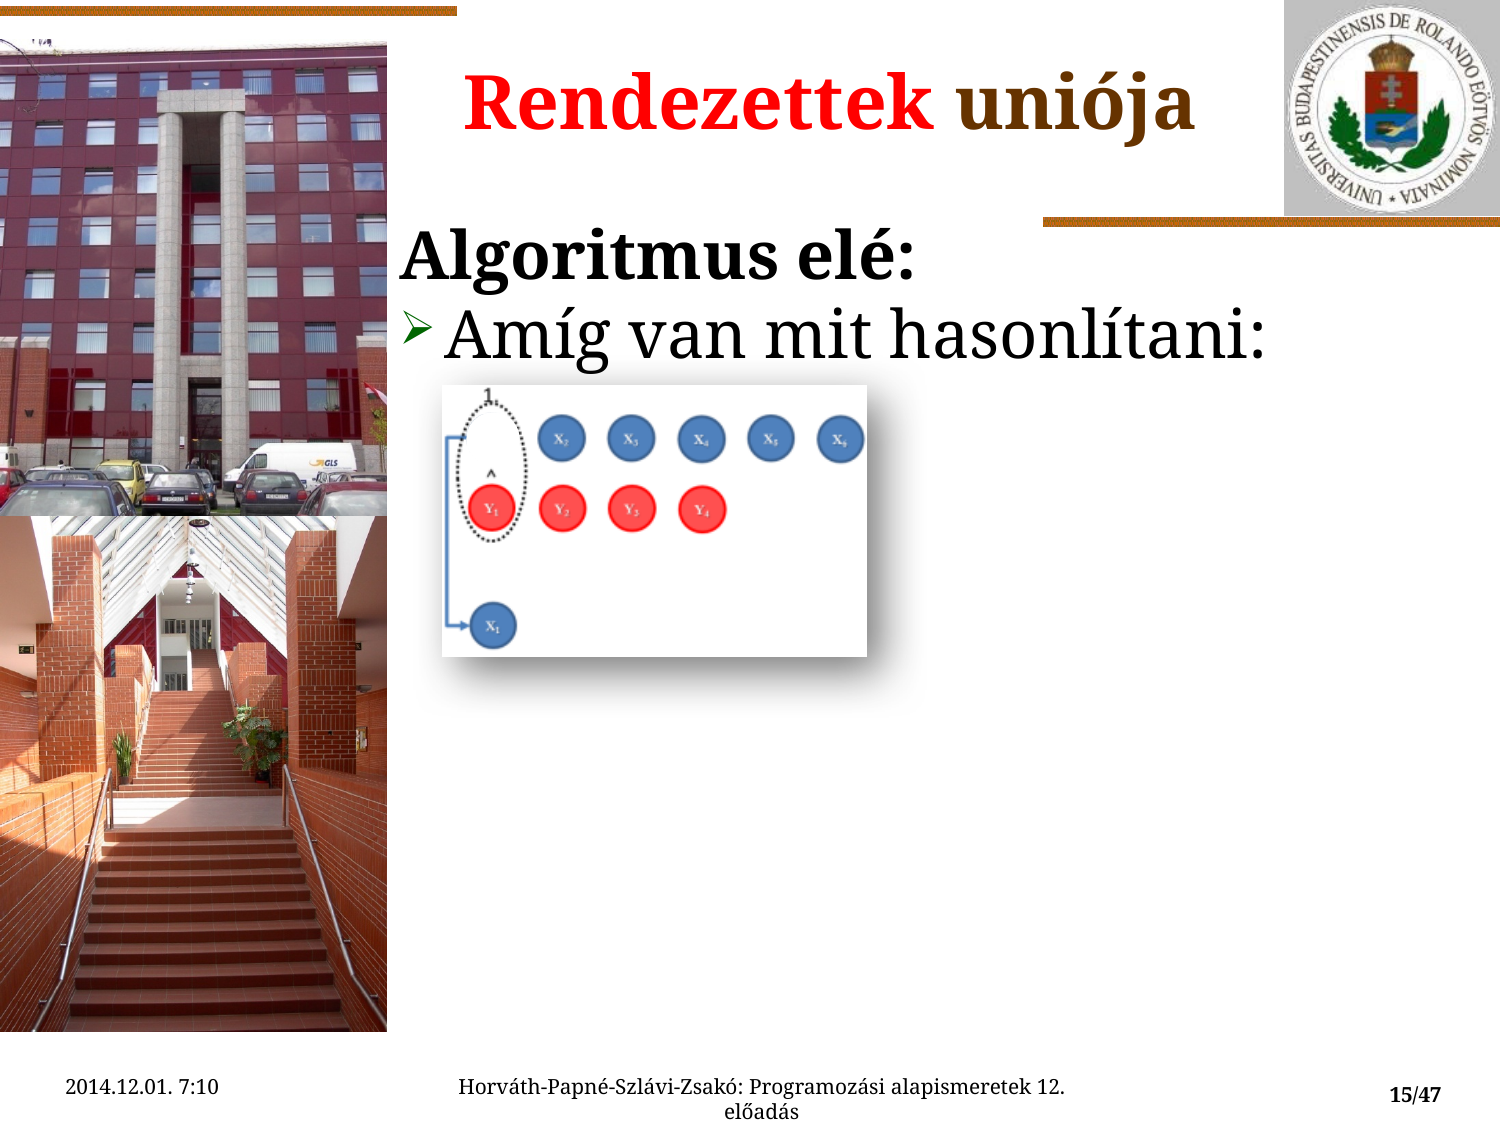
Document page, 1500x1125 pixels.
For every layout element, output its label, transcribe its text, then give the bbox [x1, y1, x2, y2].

picture [0, 39, 387, 1032]
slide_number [50, 1066, 363, 1125]
list Algoritmus elé: Amíg van mit hasonlítani: [384, 210, 1471, 1000]
text_box [434, 376, 907, 697]
picture [442, 384, 867, 658]
picture [0, 0, 384, 24]
picture [1284, 0, 1500, 235]
footer Horváth-Papné-Szlávi-Zsakó: Programozási alapismeretek 12. előadás [431, 1066, 1093, 1125]
text_box 15/47 [1143, 1074, 1457, 1123]
title Rendezettek uniója [384, 0, 1278, 200]
